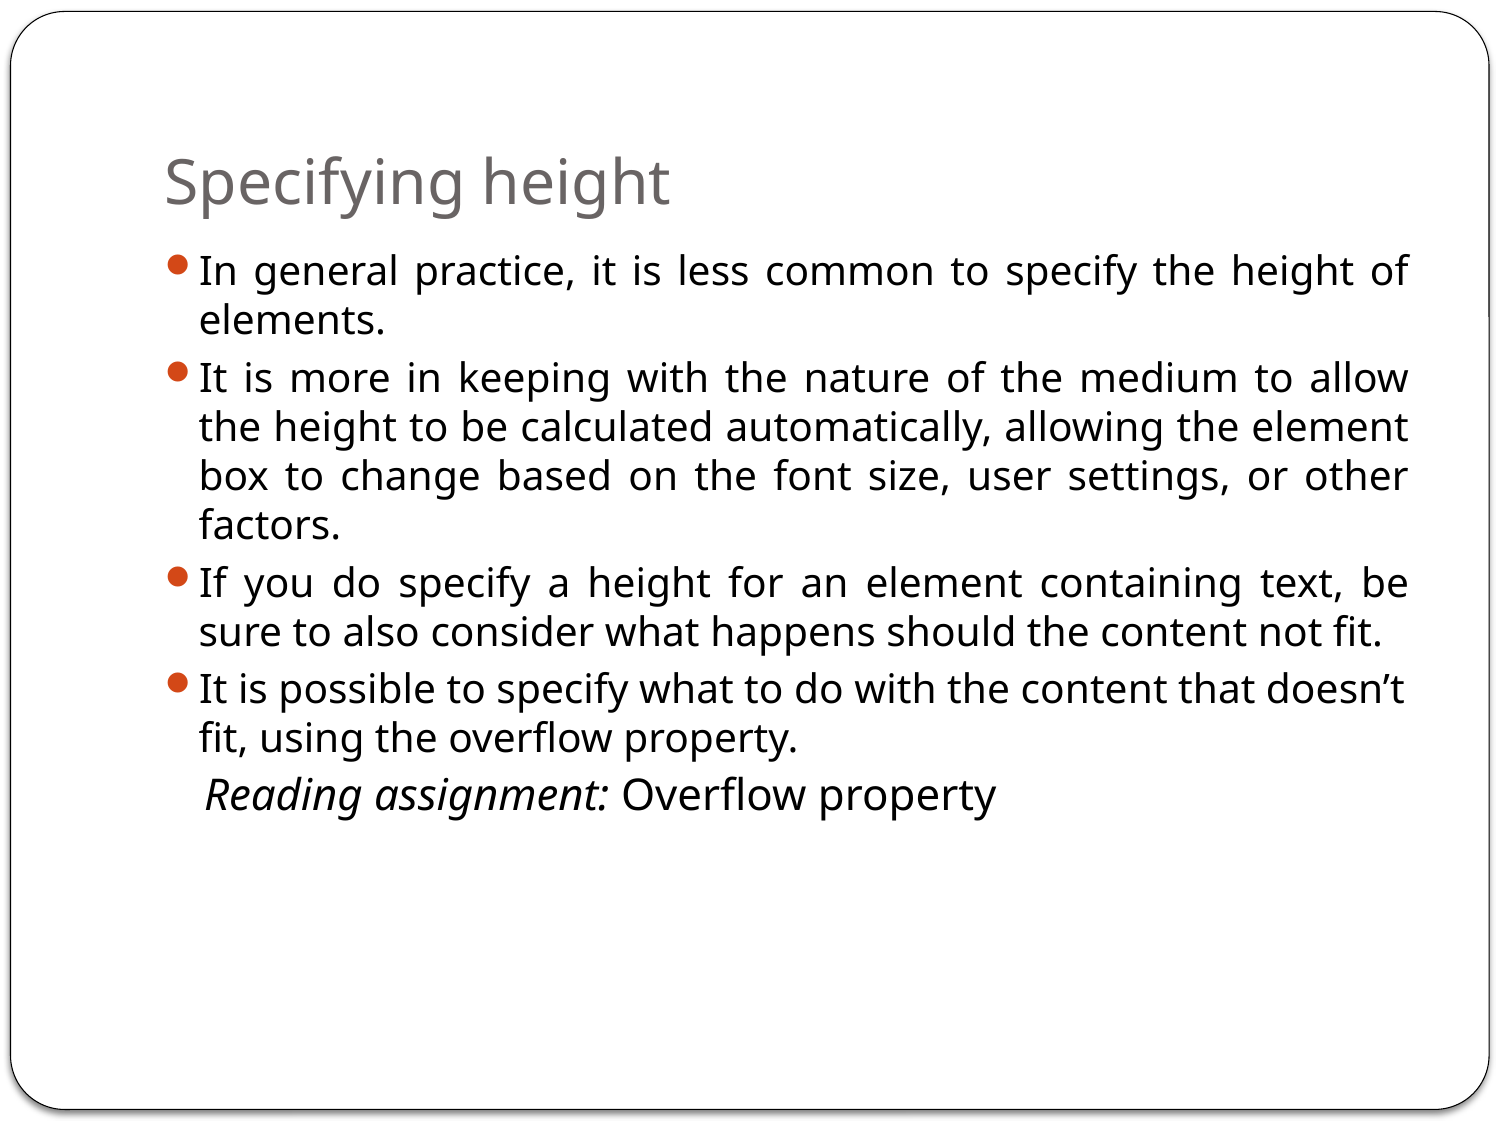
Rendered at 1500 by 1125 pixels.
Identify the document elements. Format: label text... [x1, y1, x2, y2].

title Specifying height [150, 45, 1425, 233]
list In general practice, it is less common to specify the height of elements. It is more in keeping with the nature of the medium to allow the height to be calculated automatically, allowing the element box to change based on the font size, user settings, or other factors. If you do specify a height for an element containing text, be sure to also consider what happens should the content not fit. It is possible to specify what to do with the content that doesn’t fit, using the overflow property. Reading assignment: Overflow property [150, 237, 1425, 988]
